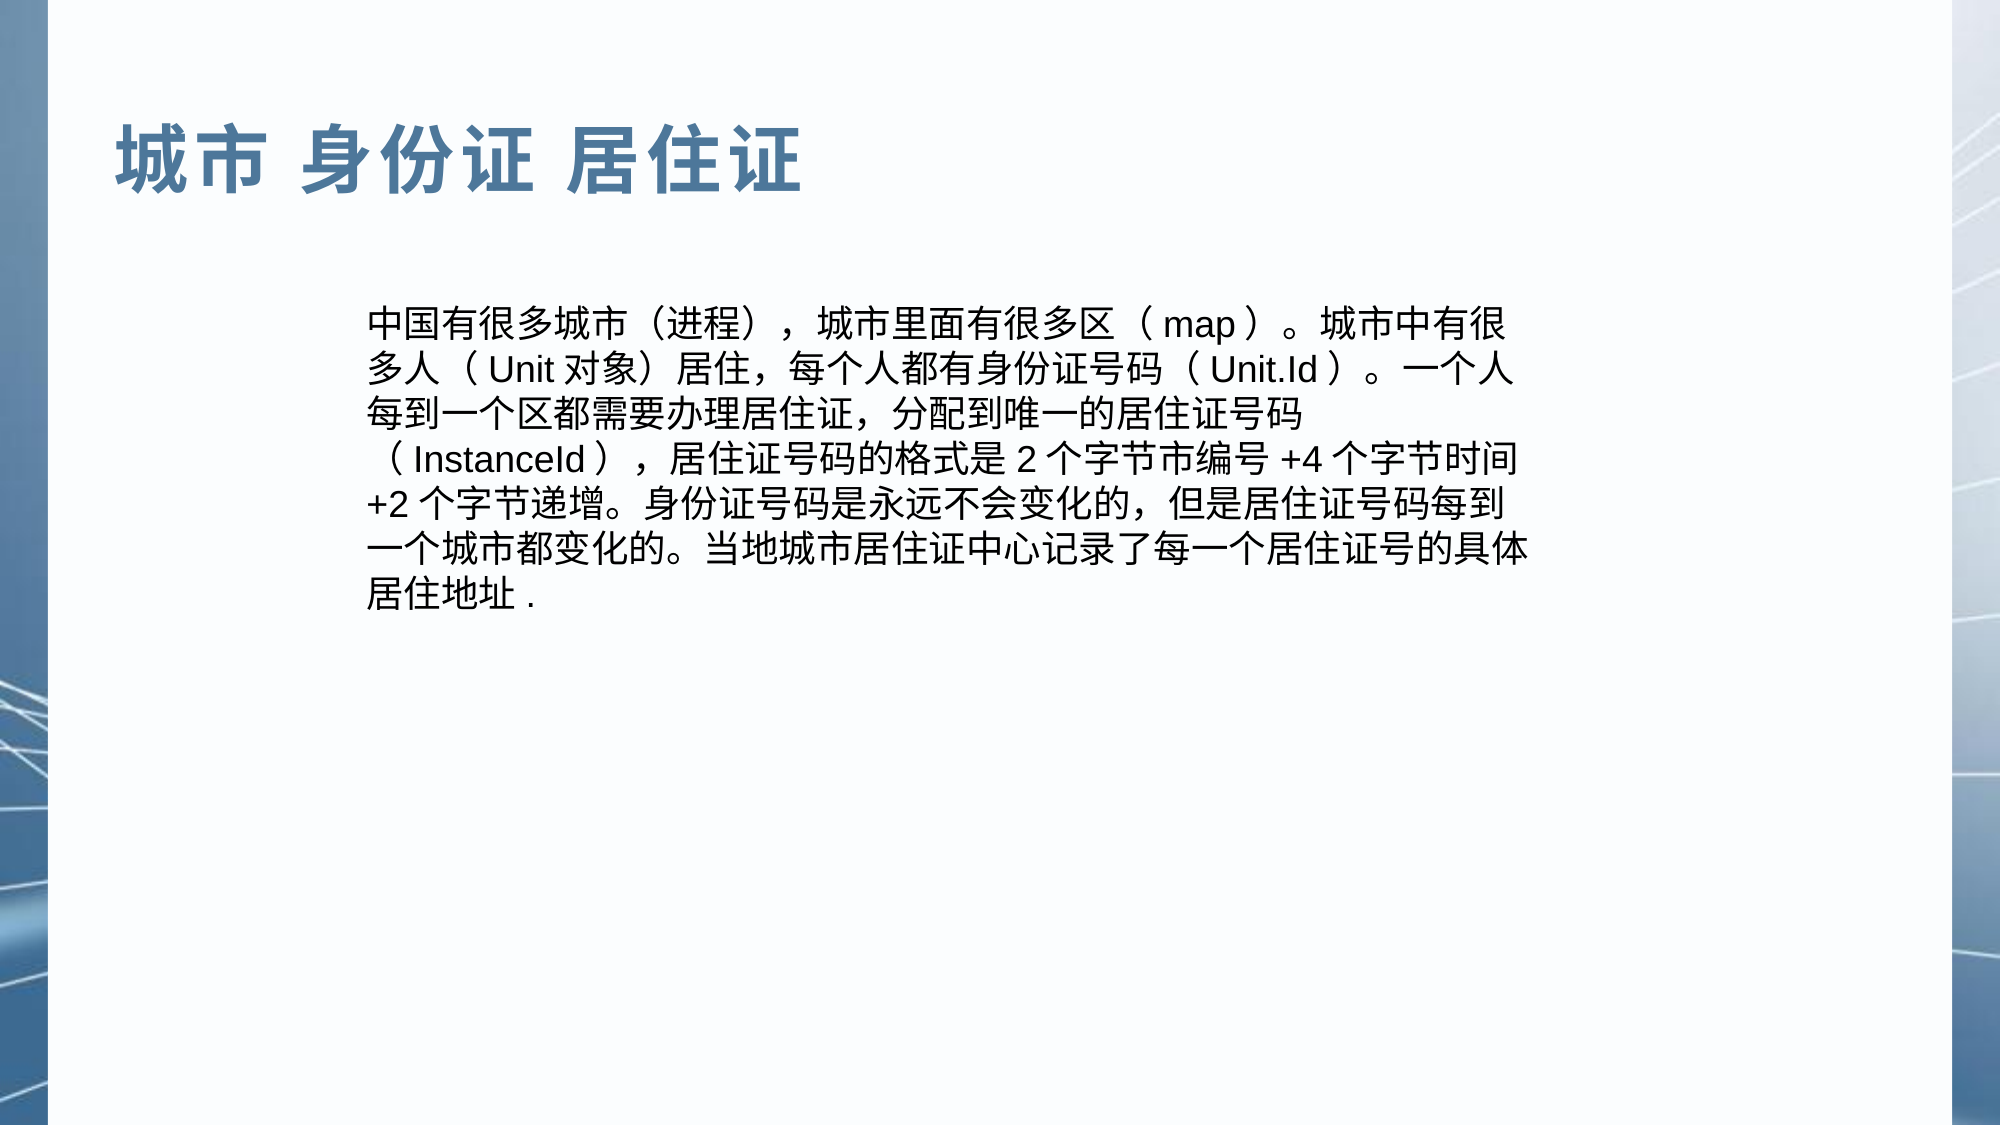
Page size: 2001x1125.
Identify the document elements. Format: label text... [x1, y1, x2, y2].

text_box 城市 身份证 居住证 [98, 99, 1940, 216]
picture [0, 0, 47, 1125]
picture [1953, 0, 2000, 1125]
text_box 中国有很多城市（进程），城市里面有很多区（map）。城市中有很多人（Unit对象）居住，每个人都有身份证号码（Unit.Id）。一个人每到一个区都需要办理居住证，分配到唯一的居住证号码（InstanceId），居住证号码的格式是2个字节市编号+4个字节时间+2个字节递增。身份证号码是永远不会变化的，但是居住证号码每到一个城市都变化的。当地城市居住证中心记录了每一个居住证号的具体居住地址. [351, 292, 1547, 623]
